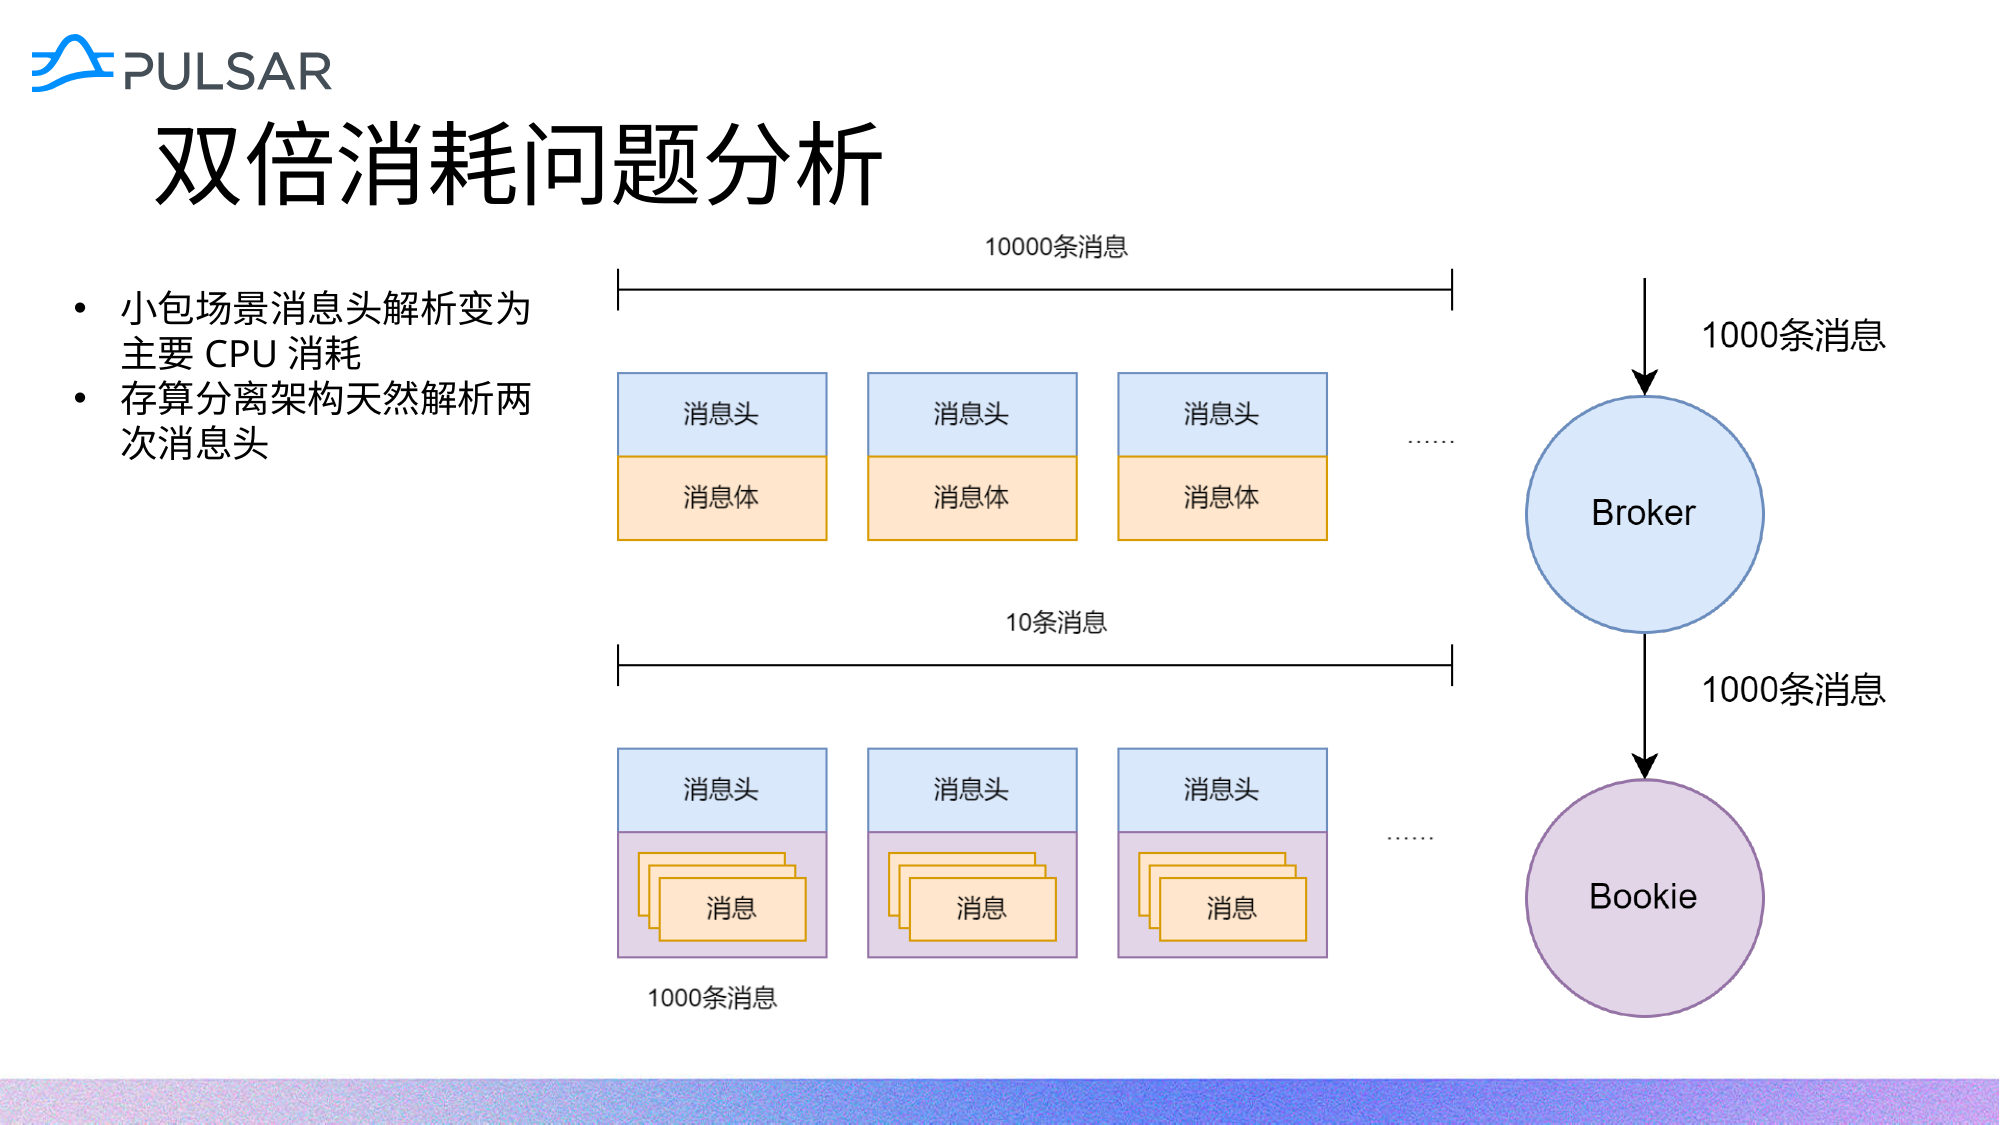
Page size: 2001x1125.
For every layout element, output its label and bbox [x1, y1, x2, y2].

list [0, 0, 2000, 1125]
picture [1495, 226, 1942, 1048]
picture [617, 226, 1474, 1021]
